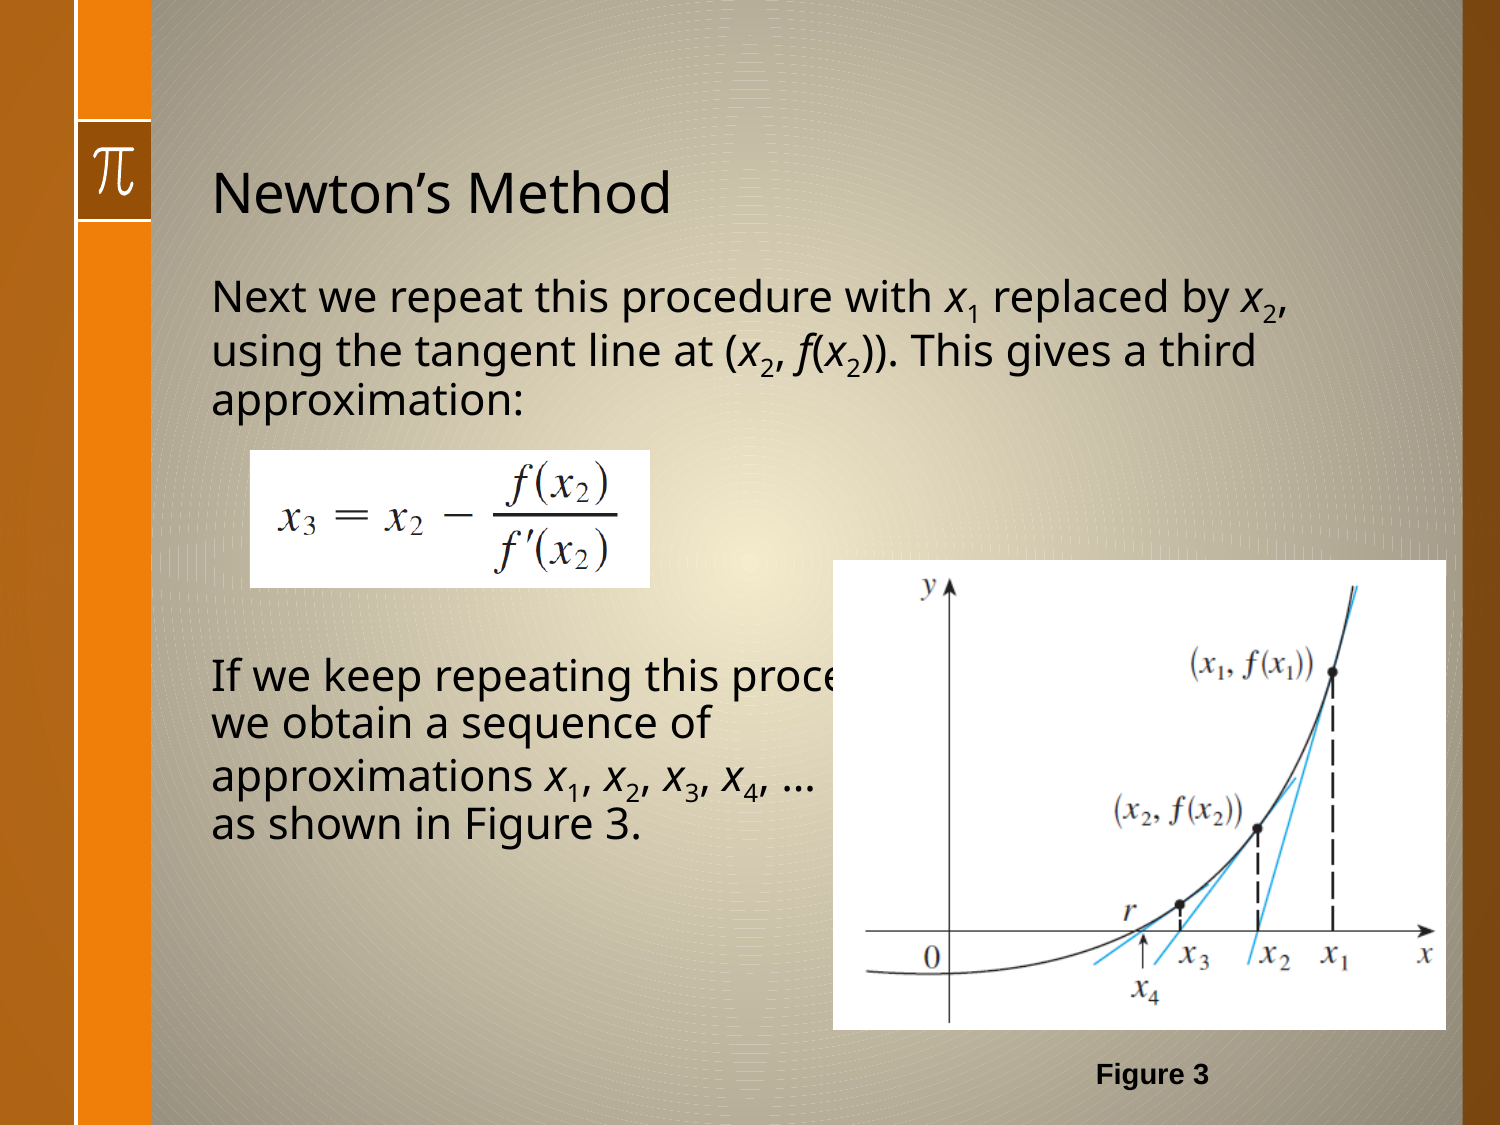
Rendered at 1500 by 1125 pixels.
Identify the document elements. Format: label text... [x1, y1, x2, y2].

picture [249, 449, 650, 588]
title Newton’s Method [196, 29, 1400, 233]
text_box Figure 3 [1081, 1047, 1225, 1098]
list Next we repeat this procedure with x1 replaced by x2, using the tangent line at (x2, f(x2)). This gives a third approximation: If we keep repeating this process, we obtain a sequence of approximations x1, x2, x3, x4, … as shown in Figure 3. [196, 262, 1400, 1013]
picture [832, 560, 1446, 1030]
